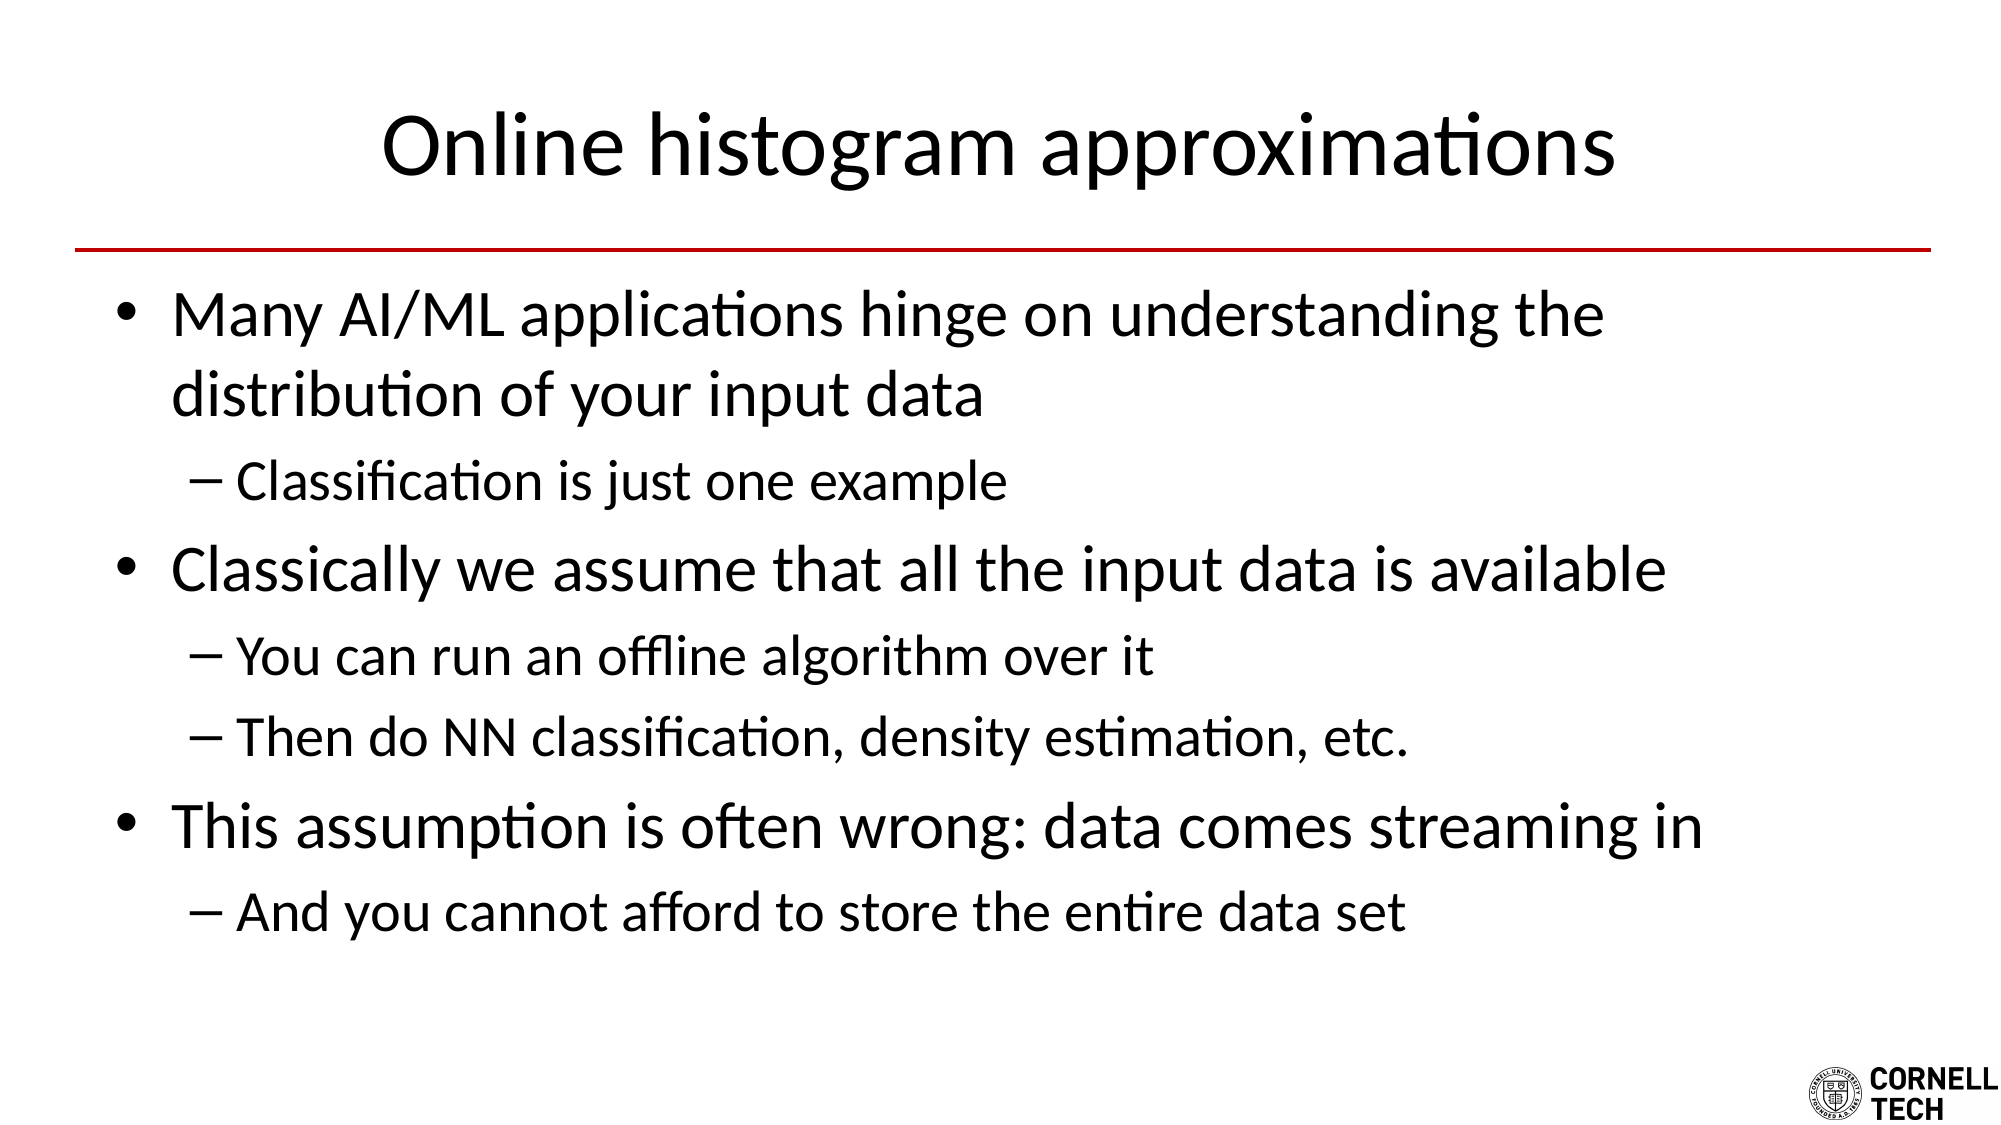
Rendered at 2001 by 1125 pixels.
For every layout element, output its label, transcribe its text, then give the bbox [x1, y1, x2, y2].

picture [1809, 1067, 1998, 1120]
title Online histogram approximations [99, 45, 1900, 233]
list Many AI/ML applications hinge on understanding the distribution of your input data Classification is just one example Classically we assume that all the input data is available You can run an offline algorithm over it Then do NN classification, density estimation, etc. This assumption is often wrong: data comes streaming in And you cannot afford to store the entire data set [99, 262, 1900, 1005]
